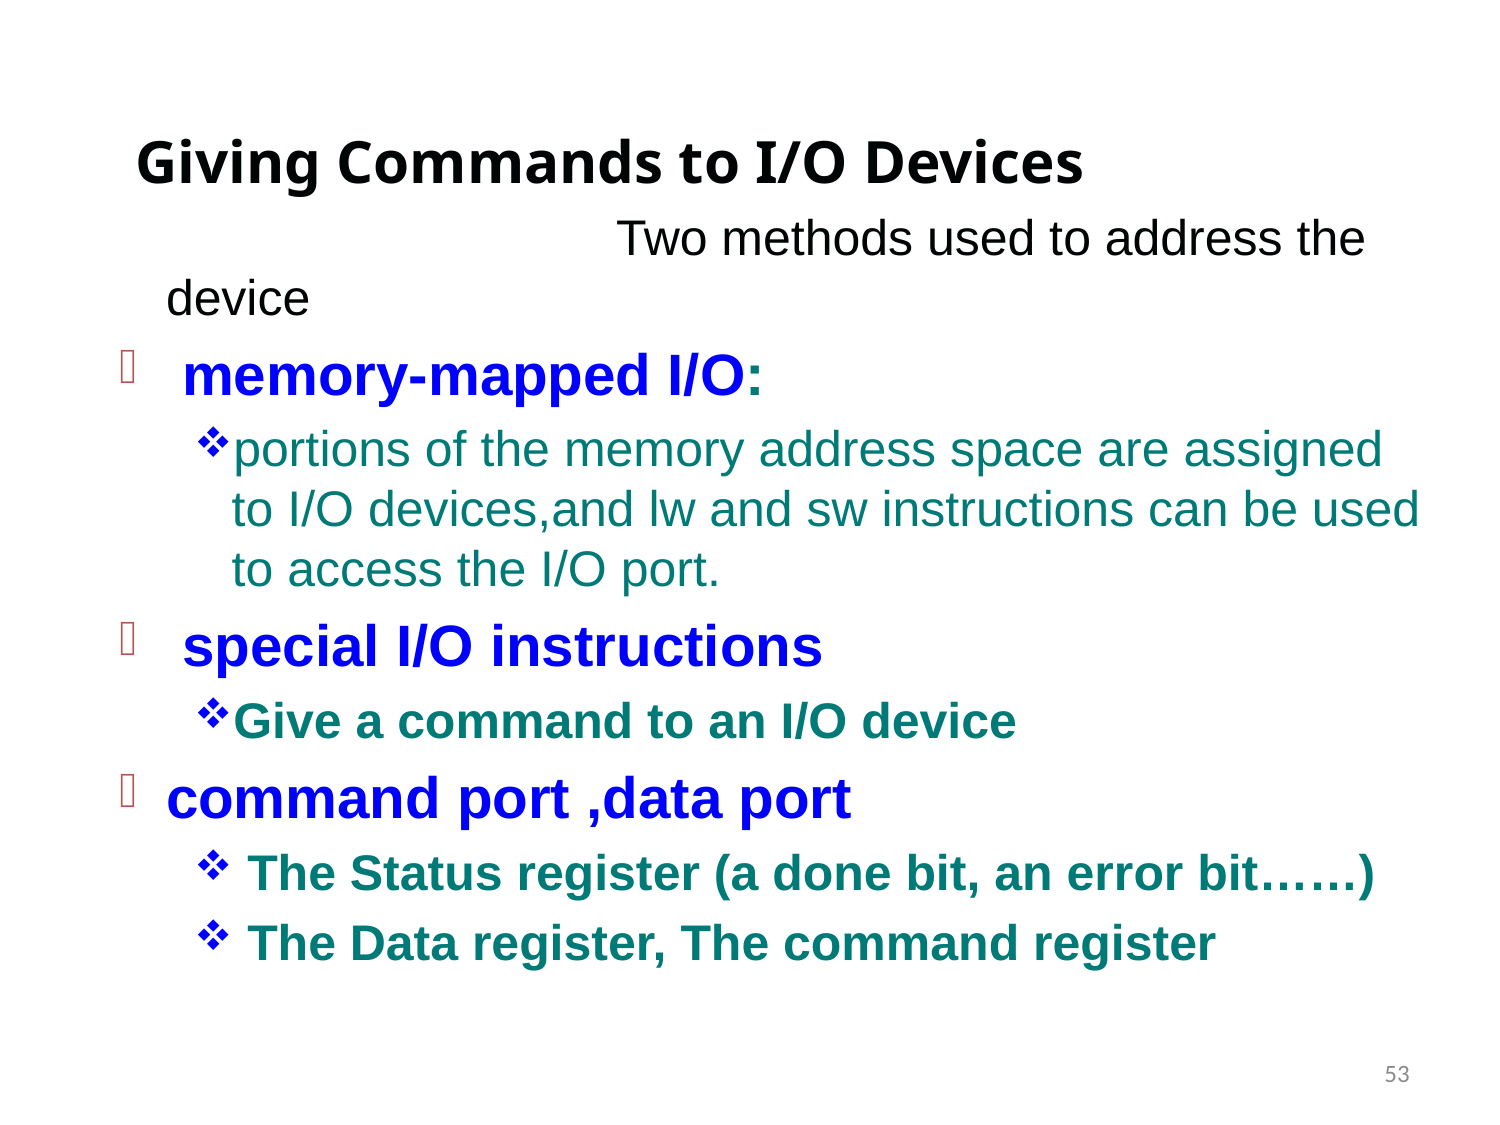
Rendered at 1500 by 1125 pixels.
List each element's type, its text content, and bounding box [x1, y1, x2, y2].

text_box Giving Commands to I/O Devices Two methods used to address the device memory-mapped I/O: portions of the memory address space are assigned to I/O devices,and lw and sw instructions can be used to access the I/O port. special I/O instructions Give a command to an I/O device command port ,data port The Status register (a done bit, an error bit……) The Data register, The command register [29, 117, 1450, 1000]
text_box 53 [1074, 1042, 1425, 1103]
